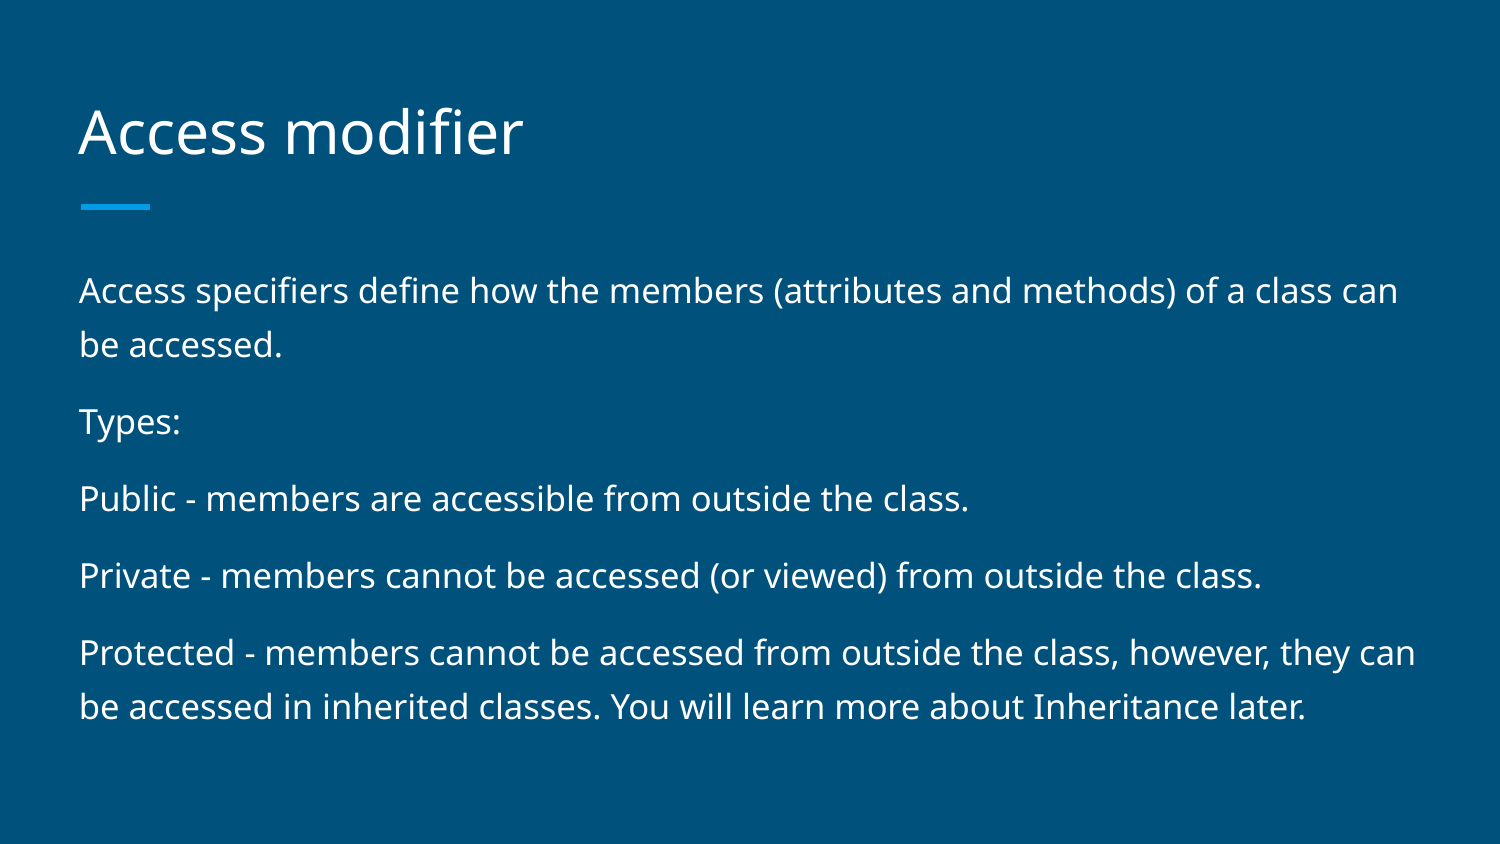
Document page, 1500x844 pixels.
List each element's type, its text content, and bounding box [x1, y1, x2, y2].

list Access specifiers define how the members (attributes and methods) of a class can be accessed. Types: Public - members are accessible from outside the class. Private - members cannot be accessed (or viewed) from outside the class. Protected - members cannot be accessed from outside the class, however, they can be accessed in inherited classes. You will learn more about Inheritance later. [63, 244, 1437, 750]
title Access modifier [63, 75, 1437, 188]
